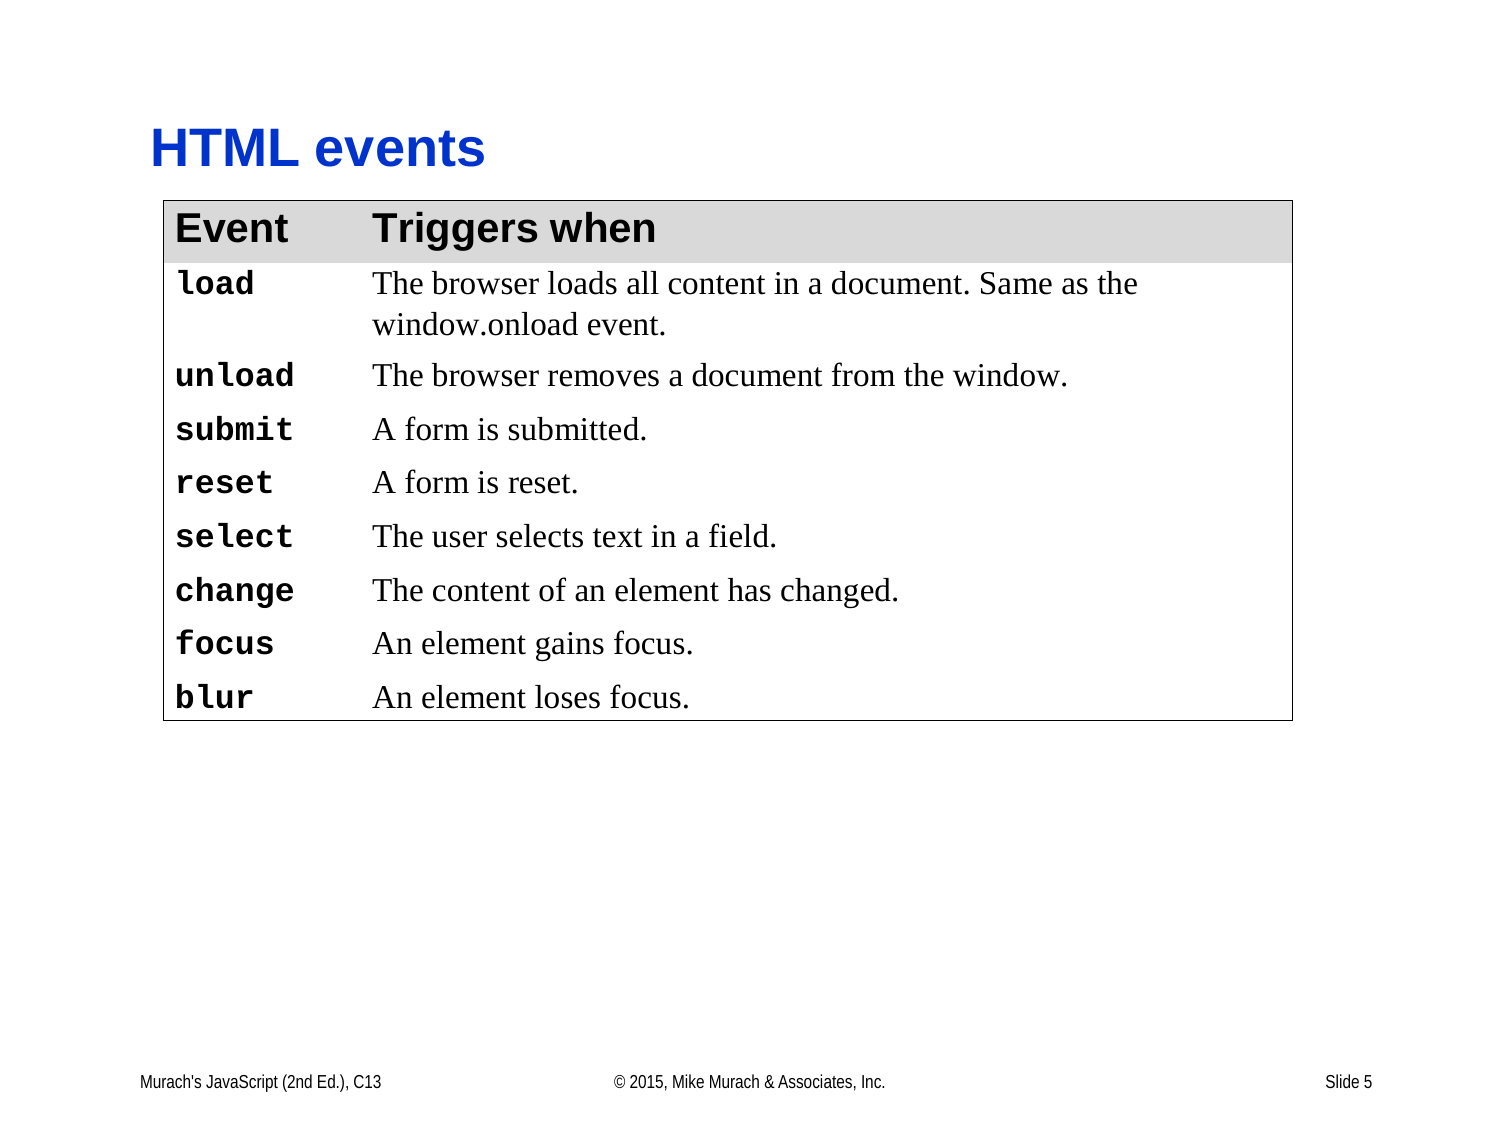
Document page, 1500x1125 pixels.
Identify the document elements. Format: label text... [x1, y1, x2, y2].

footer © 2015, Mike Murach & Associates, Inc. [474, 1025, 1025, 1100]
slide_number Murach's JavaScript (2nd Ed.), C13 [125, 1025, 450, 1100]
slide_number Slide 5 [1074, 1025, 1388, 1100]
title HTML events [150, 112, 1350, 179]
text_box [162, 187, 1373, 735]
